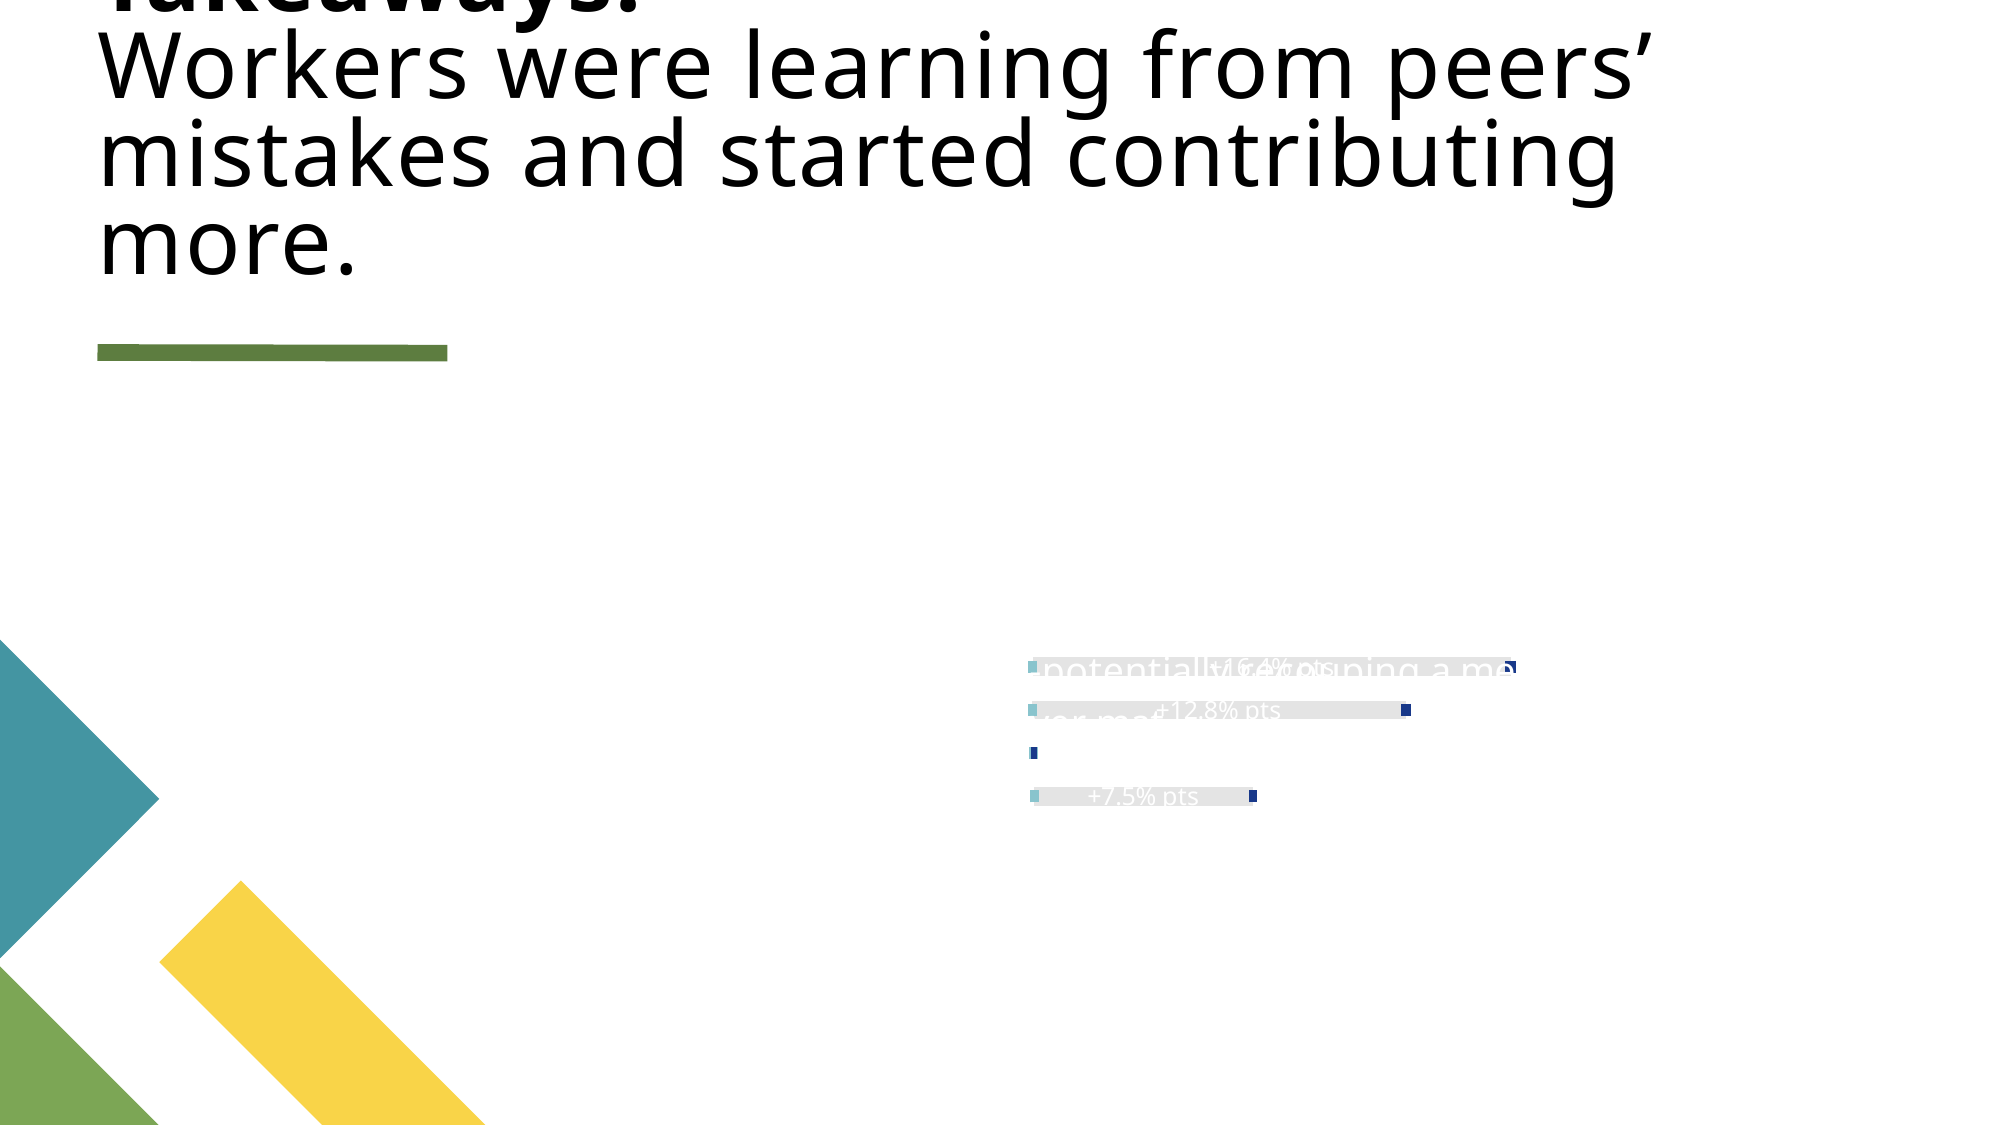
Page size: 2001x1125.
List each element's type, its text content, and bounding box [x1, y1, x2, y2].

chart [460, 456, 1882, 884]
title Takeaways: Workers were learning from peers’ mistakes and started contributing more. [97, 16, 1882, 293]
